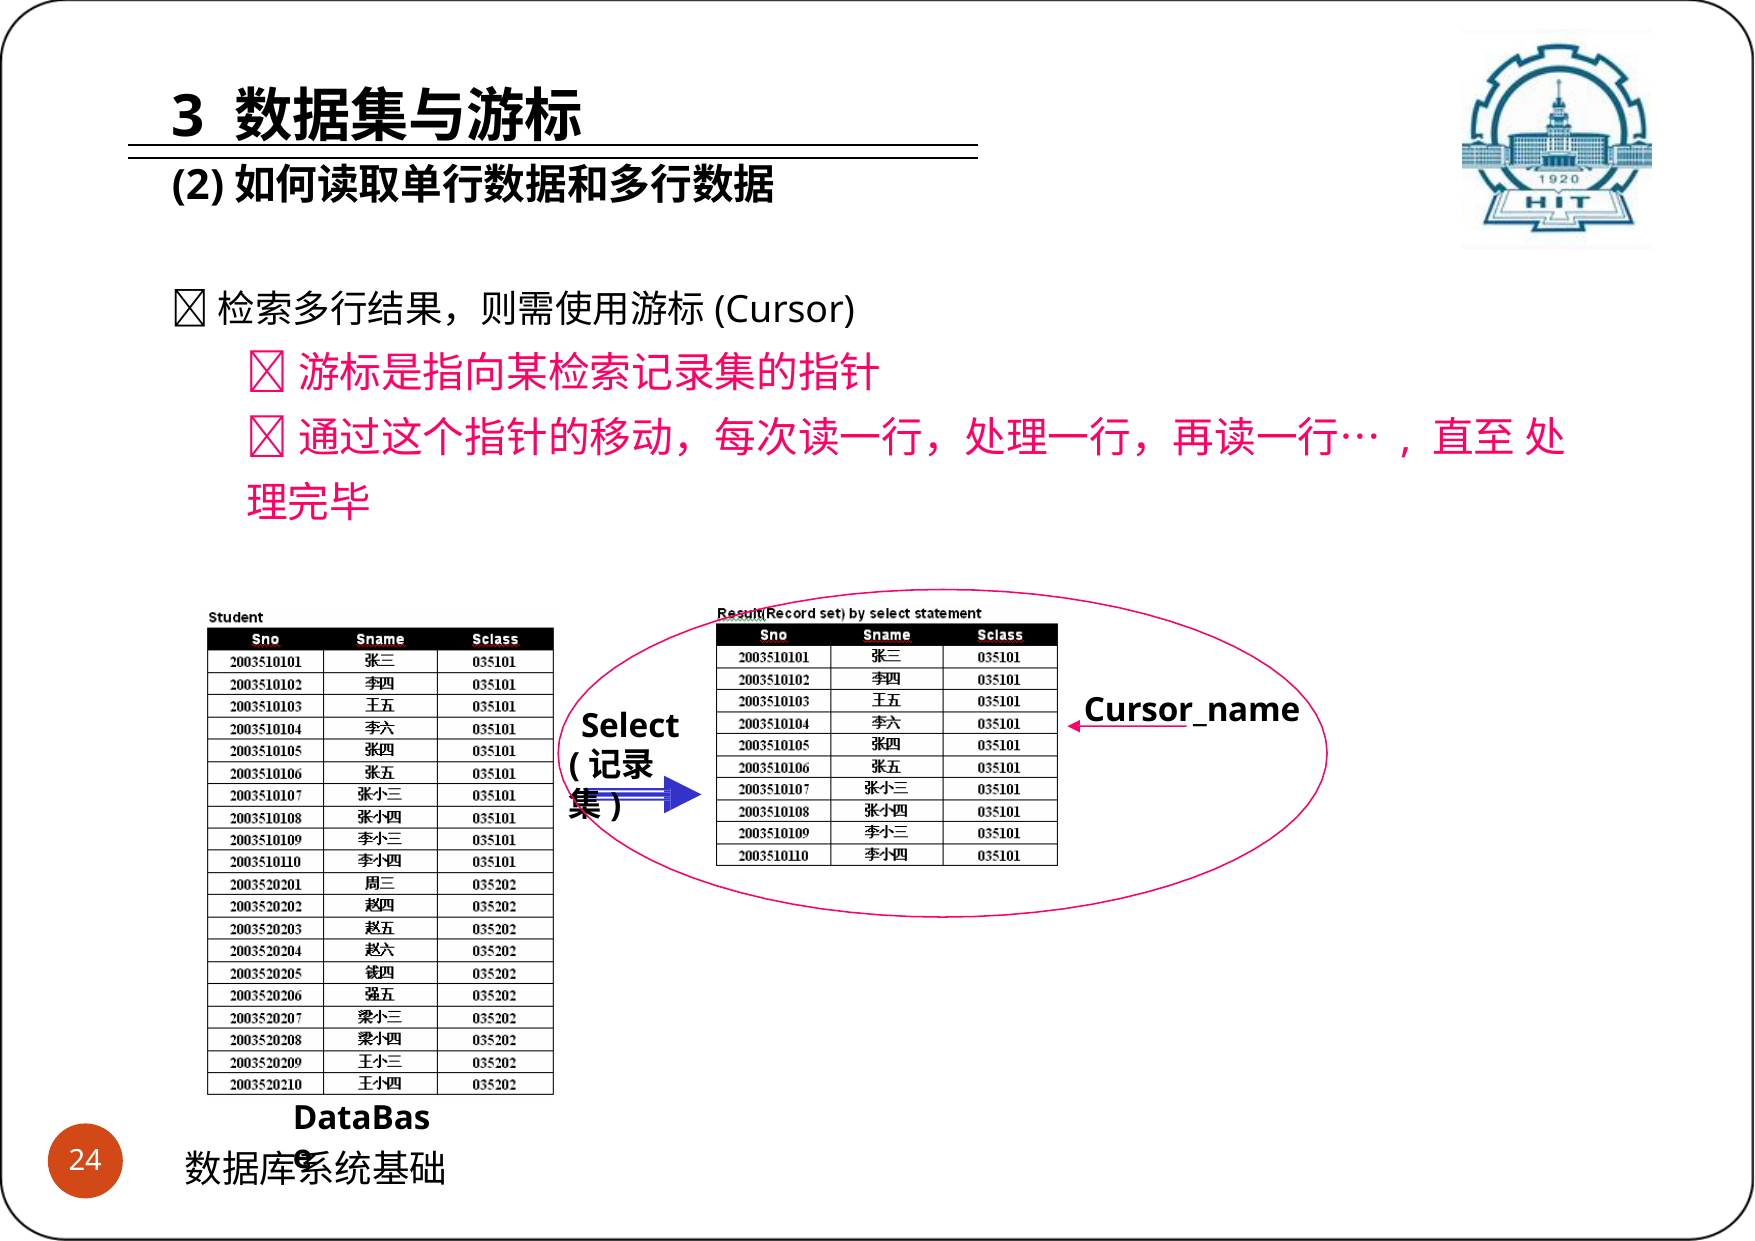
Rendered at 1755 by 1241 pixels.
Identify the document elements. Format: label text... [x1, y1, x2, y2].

list 检索多行结果，则需使用游标(Cursor) 游标是指向某检索记录集的指针 通过这个指针的移动，每次读一行，处理一行，再读一行… , 直至 处理完毕 [165, 268, 1581, 990]
text_box [203, 611, 558, 1098]
picture [0, 0, 1755, 1241]
text_box [714, 604, 779, 621]
title 3 数据集与游标 (2)如何读取单行数据和多行数据 [171, 78, 1583, 286]
text_box DataBase [290, 1095, 447, 1176]
text_box [558, 589, 1328, 918]
text_box Select (记录集) [566, 788, 594, 824]
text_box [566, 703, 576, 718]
